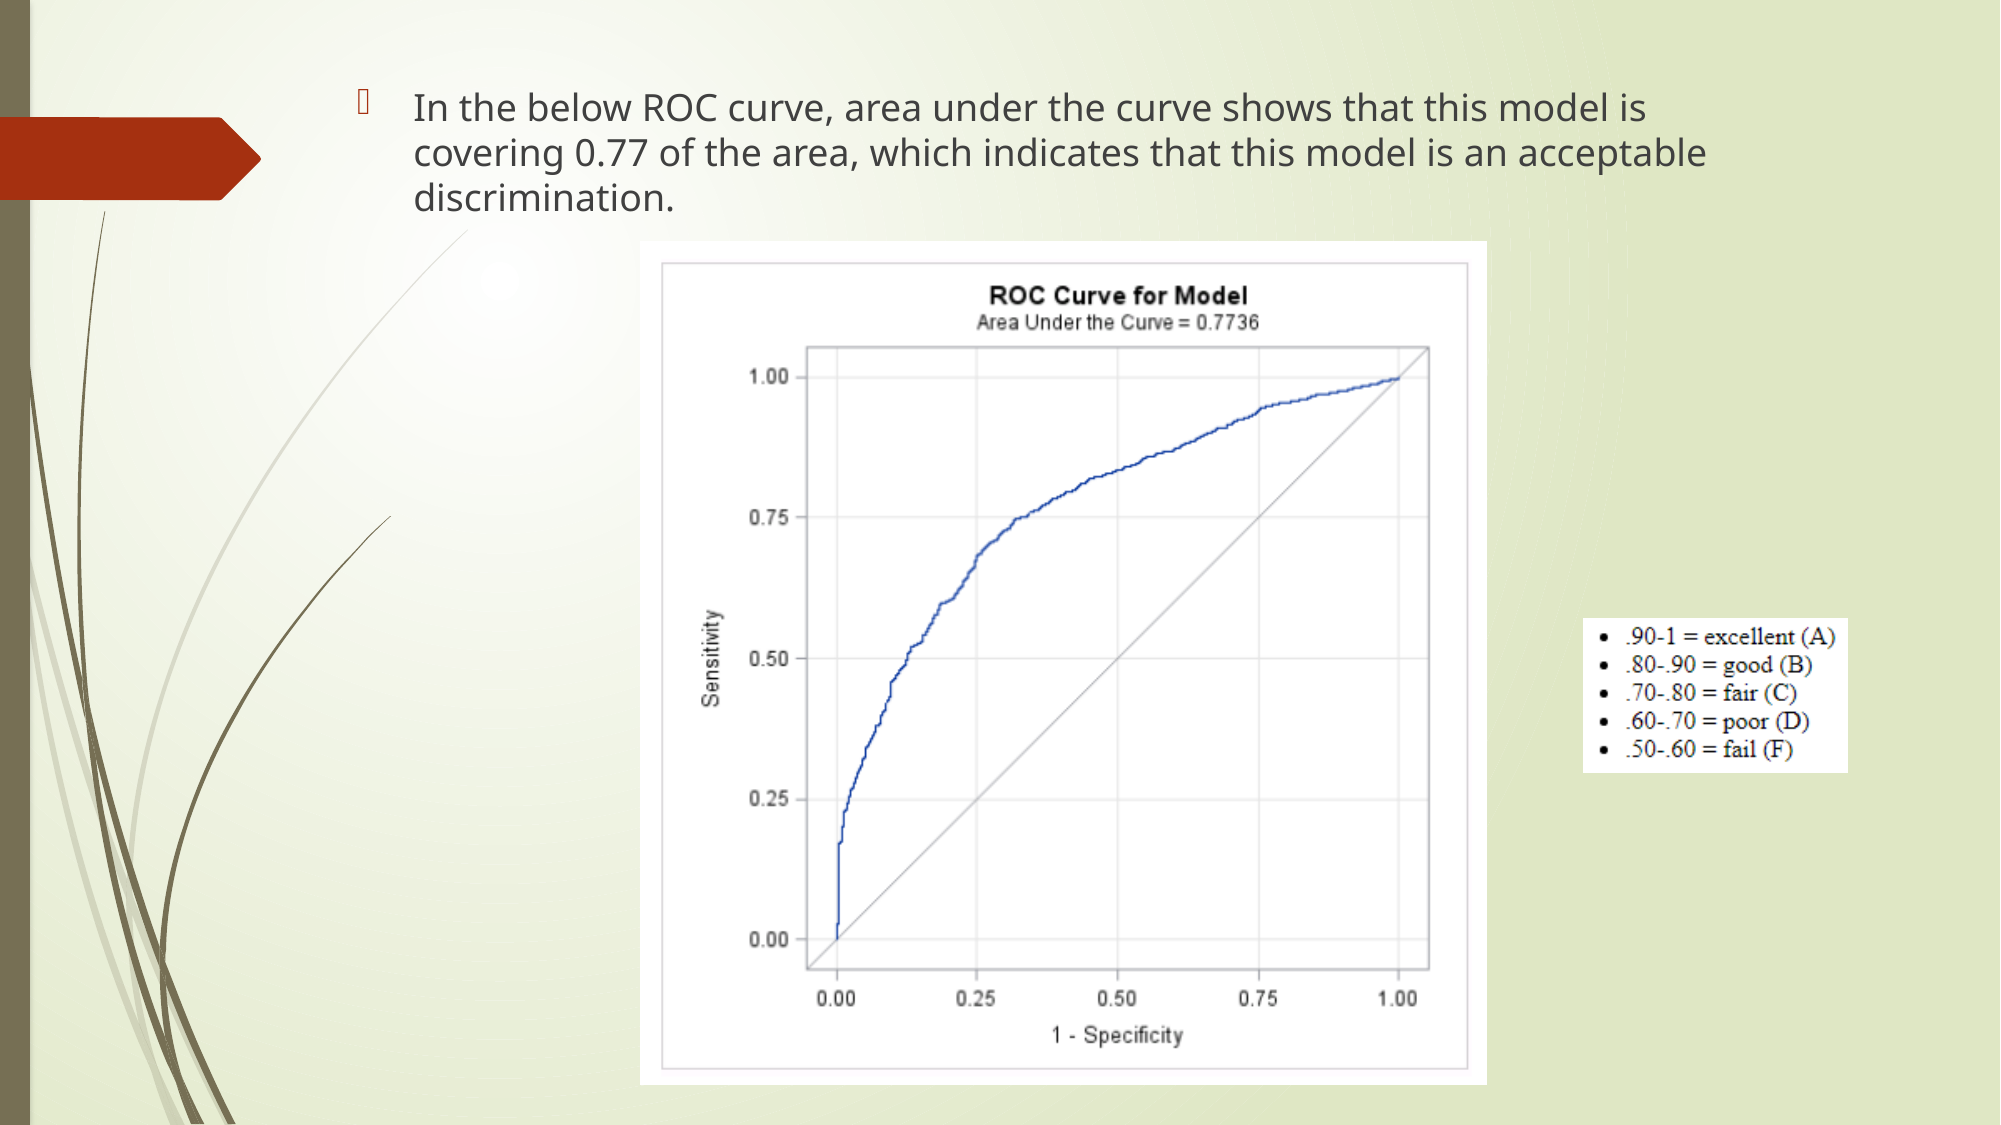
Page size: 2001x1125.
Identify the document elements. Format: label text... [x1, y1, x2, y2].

picture [639, 240, 1488, 1085]
picture [1582, 618, 1848, 774]
list In the below ROC curve, area under the curve shows that this model is covering 0.77 of the area, which indicates that this model is an acceptable discrimination. [342, 76, 1805, 696]
